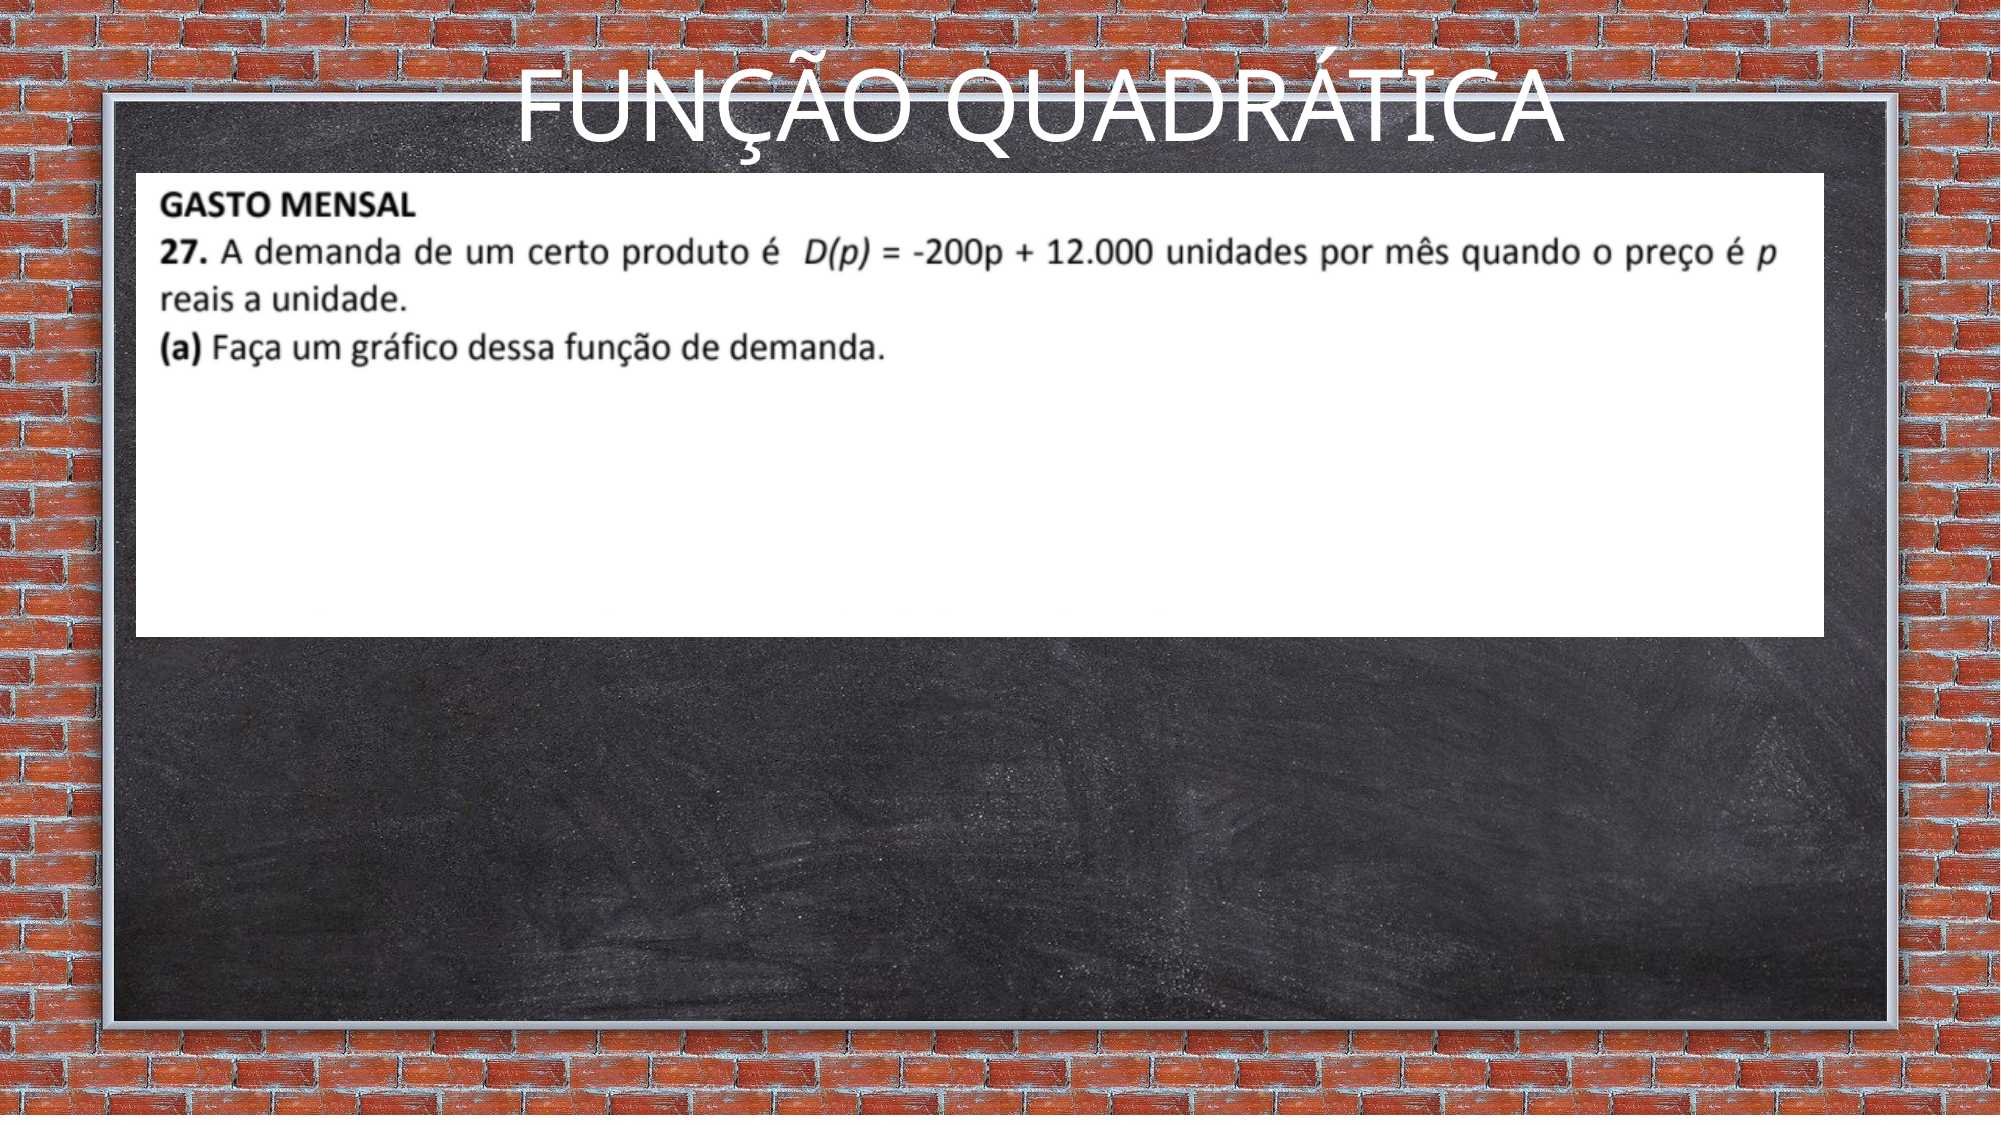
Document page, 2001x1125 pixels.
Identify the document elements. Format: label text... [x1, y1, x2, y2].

text_box FUNÇÃO QUADRÁTICA [176, 48, 1902, 762]
picture [0, 0, 2001, 1125]
